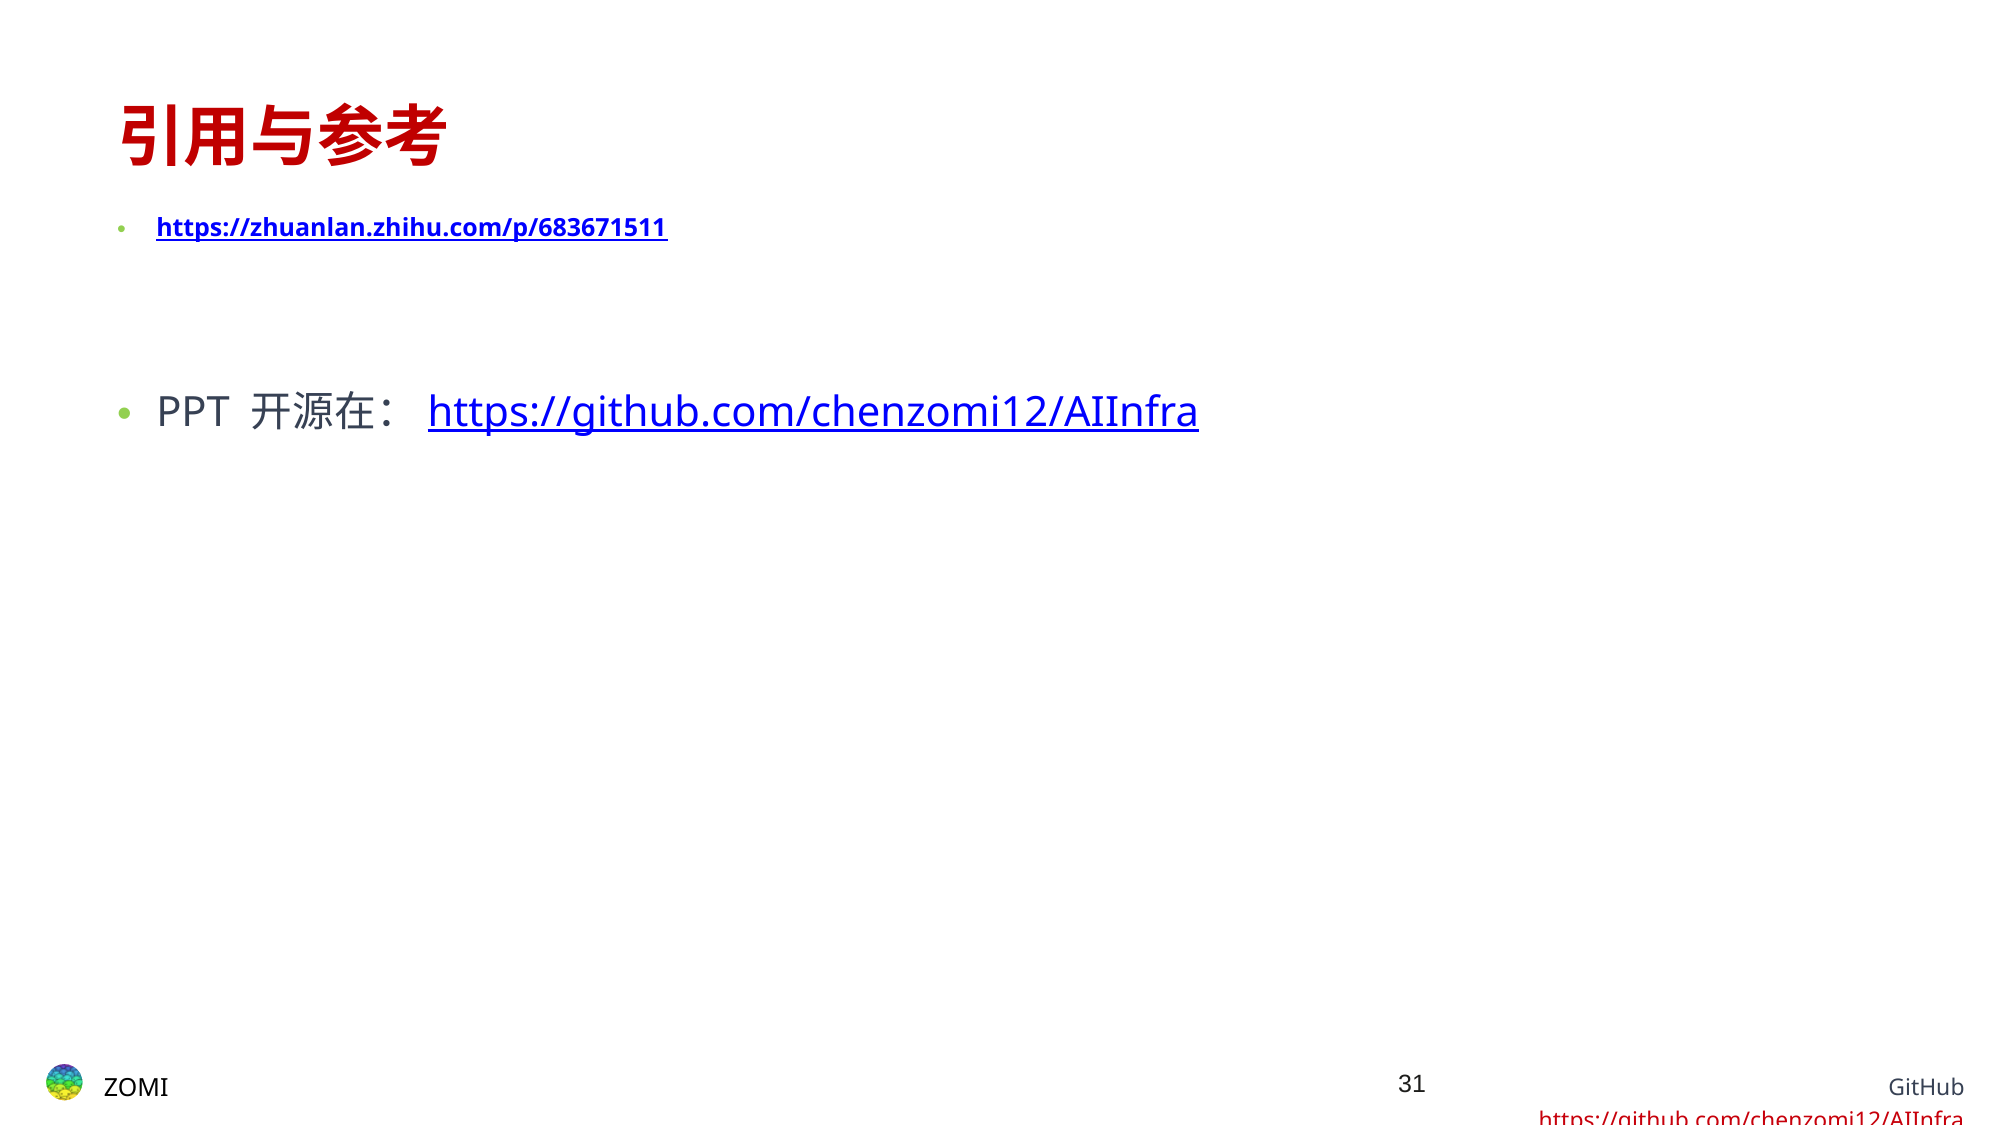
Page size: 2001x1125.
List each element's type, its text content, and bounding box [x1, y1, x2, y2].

list https://zhuanlan.zhihu.com/p/683671511 PPT 开源在：https://github.com/chenzomi12/AIInfra [102, 204, 1901, 1043]
picture [47, 1065, 82, 1100]
title 引用与参考 [102, 85, 1901, 183]
